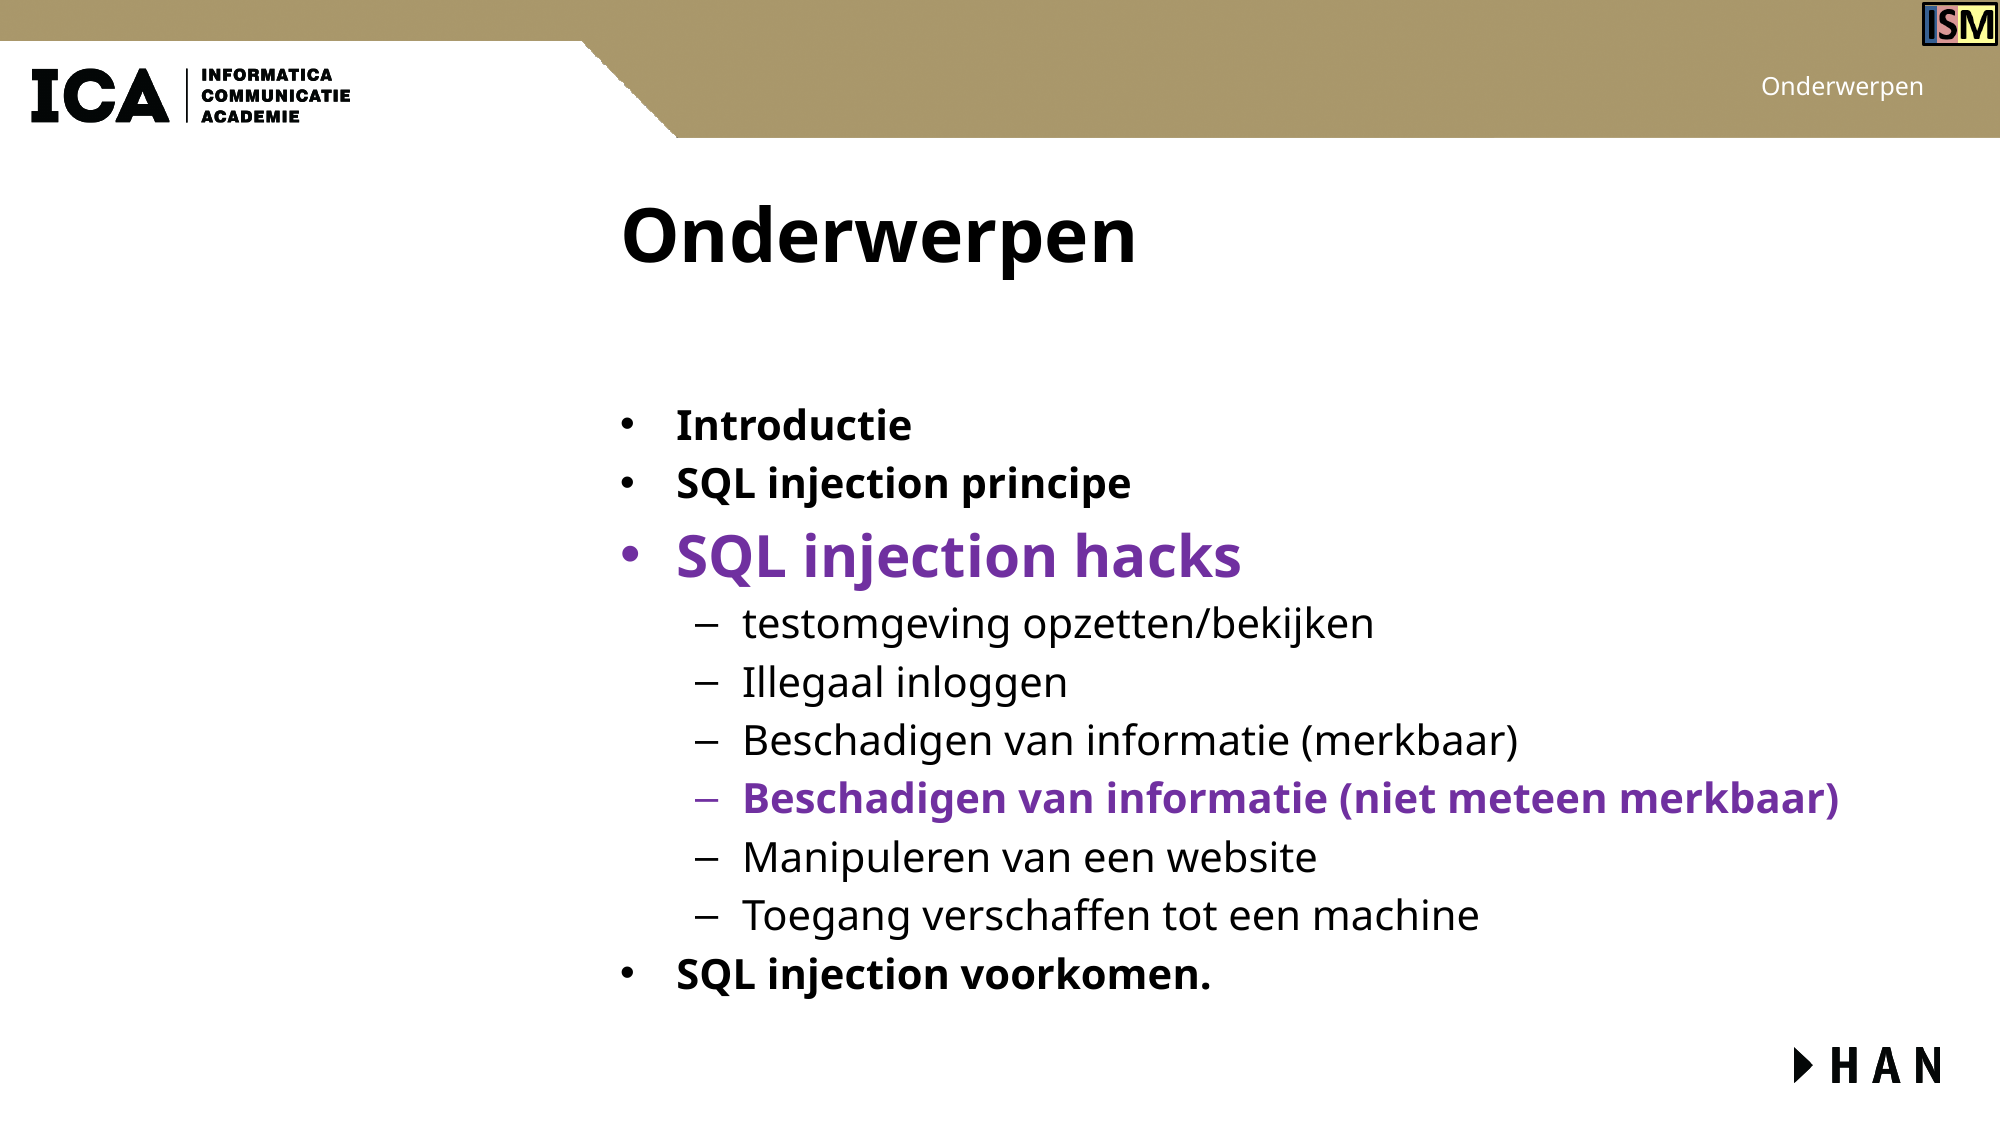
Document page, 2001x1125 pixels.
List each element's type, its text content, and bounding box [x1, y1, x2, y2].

title Onderwerpen [605, 179, 1940, 287]
list Onderwerpen [605, 62, 1940, 123]
list Introductie SQL injection principe SQL injection hacks testomgeving opzetten/bekijken Illegaal inloggen Beschadigen van informatie (merkbaar) Beschadigen van informatie (niet meteen merkbaar) Manipuleren van een website Toegang verschaffen tot een machine SQL injection voorkomen. [605, 391, 1940, 1103]
picture [0, 0, 2000, 138]
